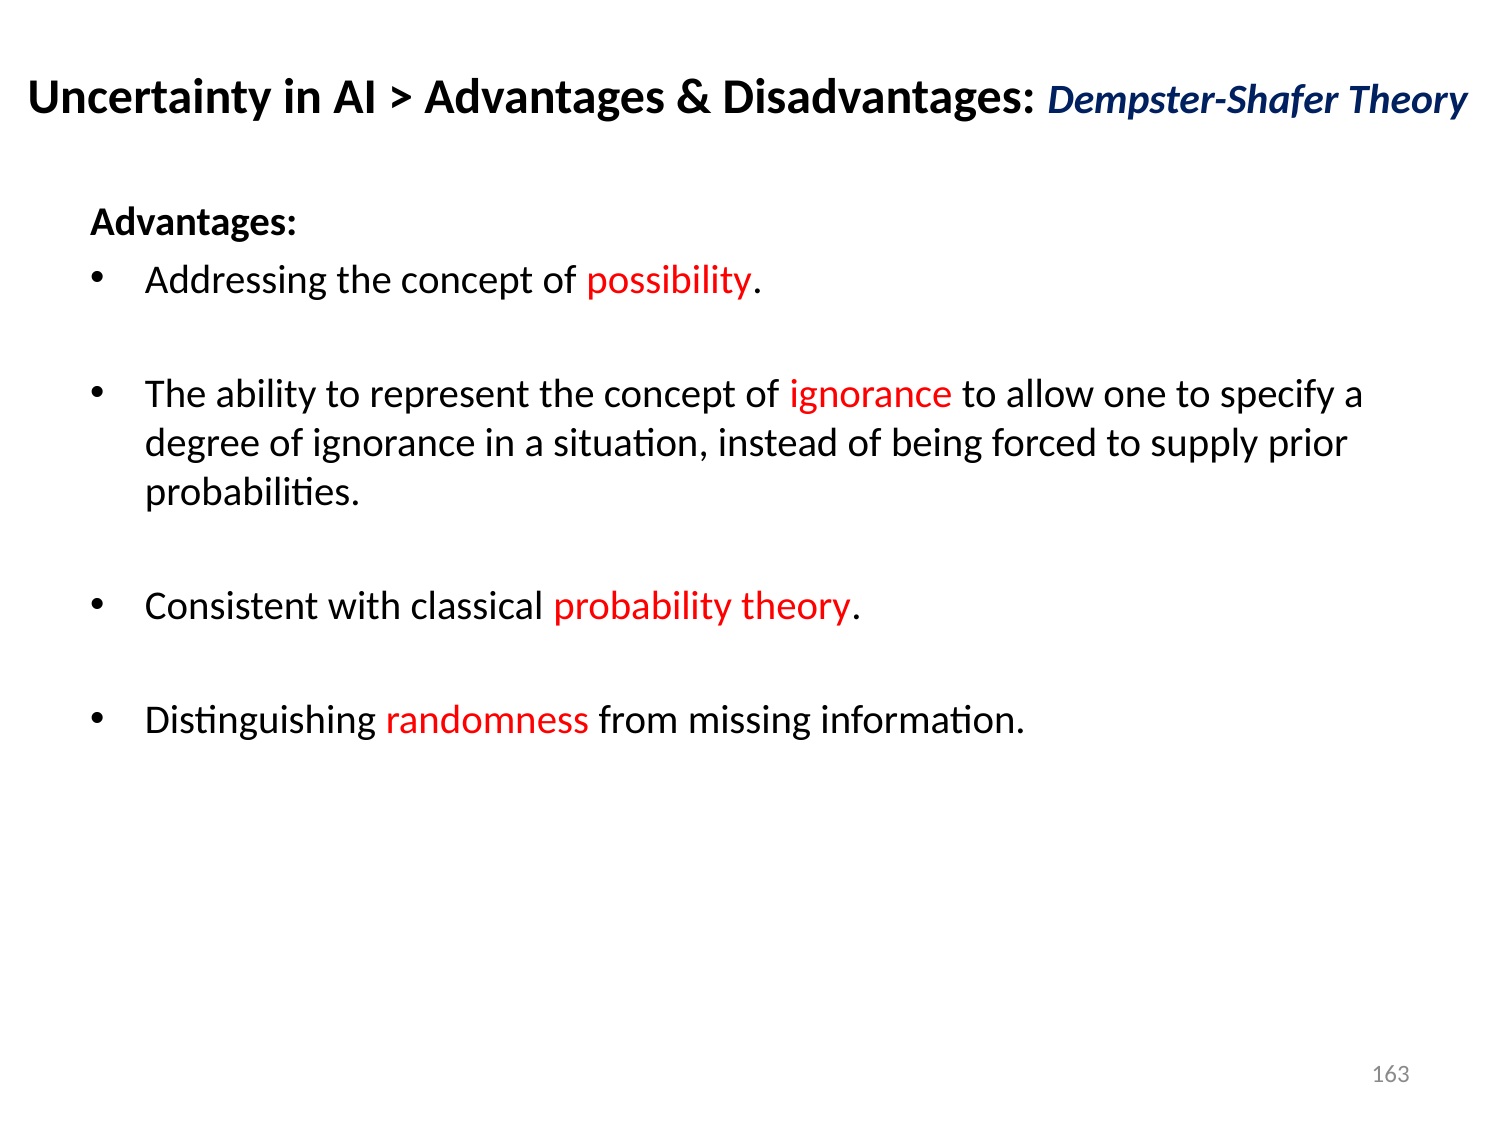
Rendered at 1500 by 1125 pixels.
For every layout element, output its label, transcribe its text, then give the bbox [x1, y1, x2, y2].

text_box Advantages: Addressing the concept of possibility. The ability to represent the concept of ignorance to allow one to specify a degree of ignorance in a situation, instead of being forced to supply prior probabilities. Consistent with classical probability theory. Distinguishing randomness from missing information. [74, 188, 1422, 750]
slide_number 163 [1074, 1042, 1425, 1103]
text_box Uncertainty in AI > Advantages & Disadvantages: Dempster-Shafer Theory [12, 0, 1488, 188]
